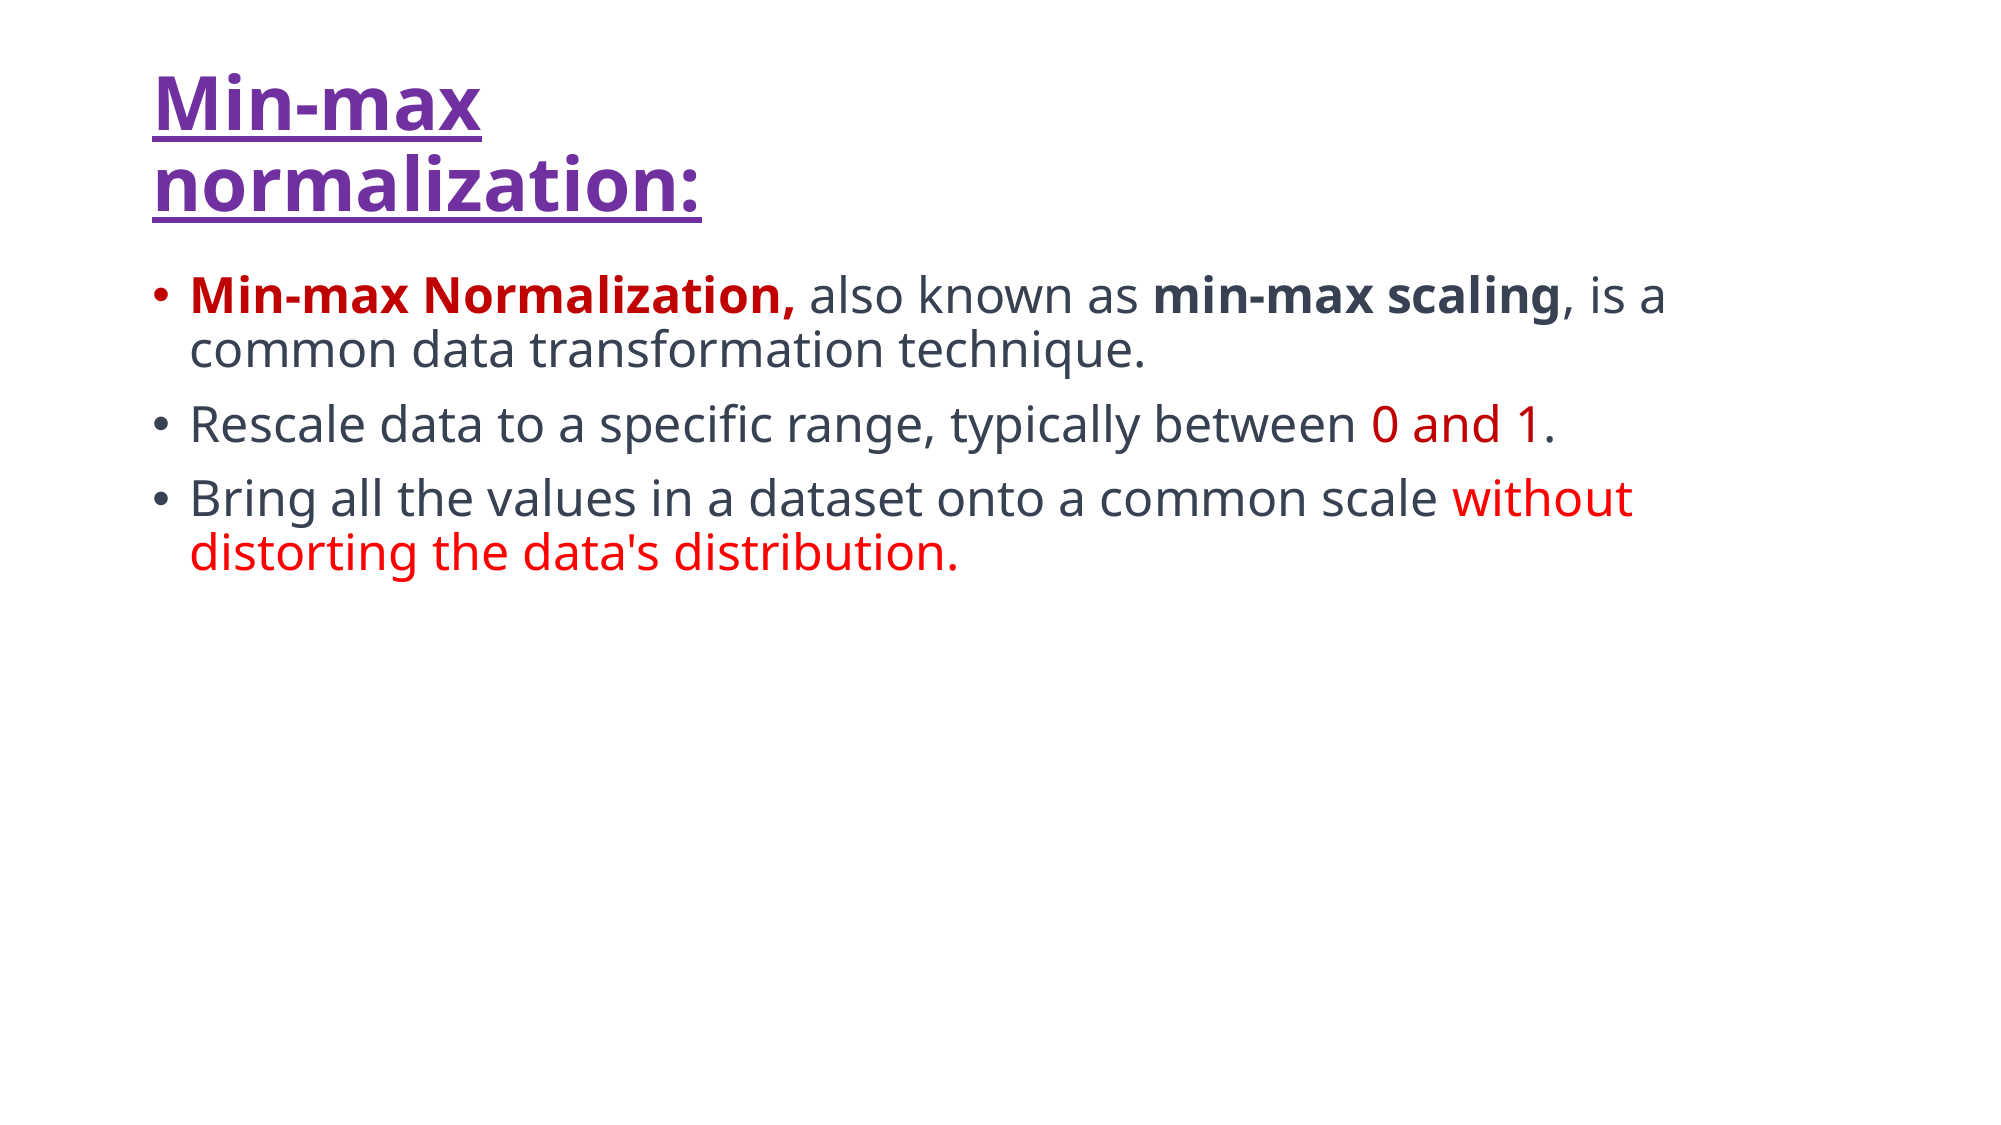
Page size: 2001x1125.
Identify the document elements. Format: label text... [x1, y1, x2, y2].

title Min-max normalization: [137, 105, 1000, 188]
